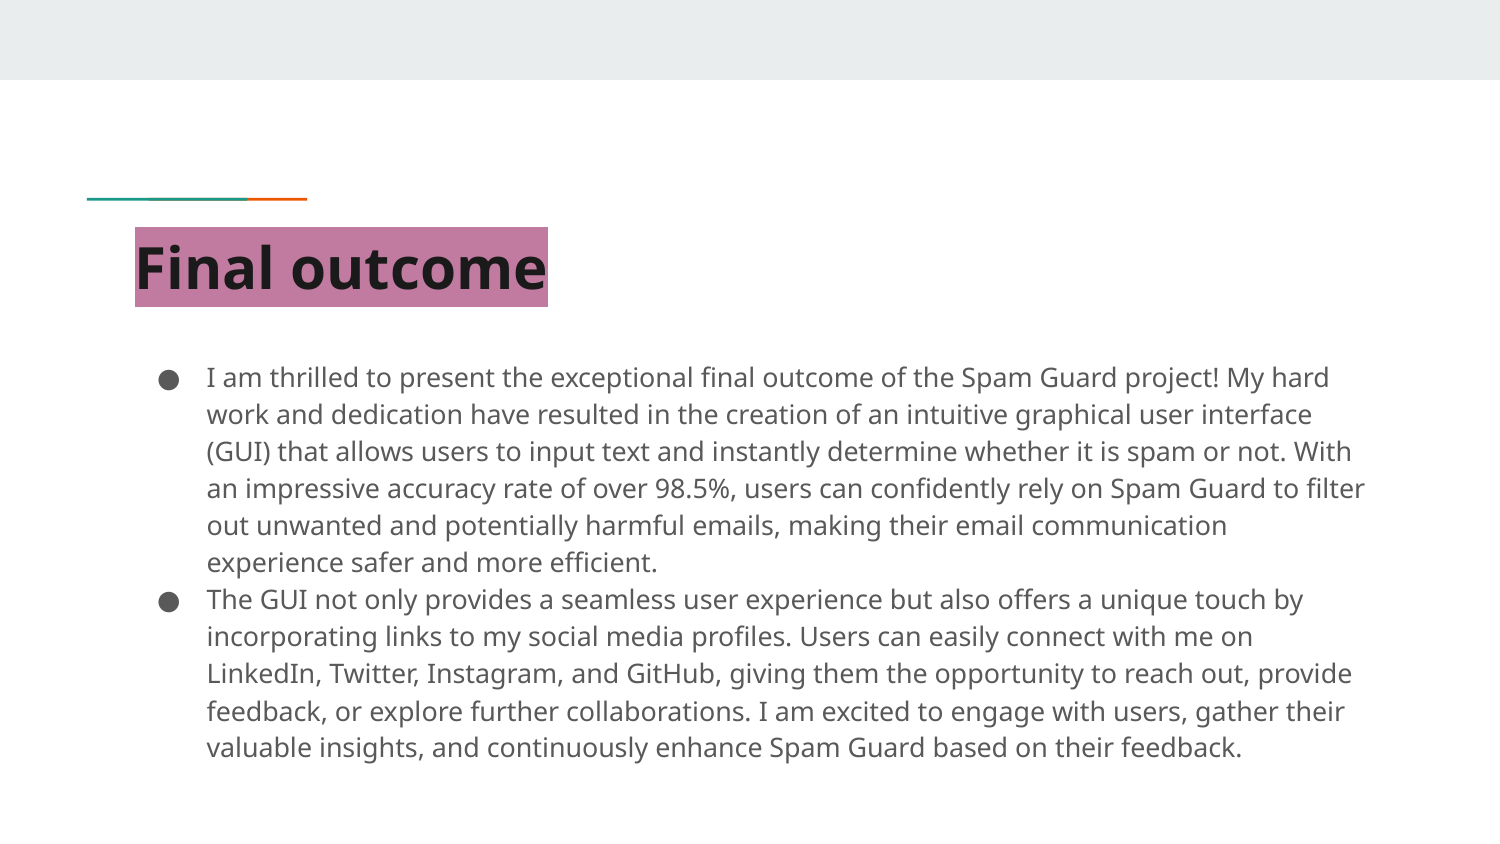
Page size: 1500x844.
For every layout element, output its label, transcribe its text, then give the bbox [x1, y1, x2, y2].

list I am thrilled to present the exceptional final outcome of the Spam Guard project! My hard work and dedication have resulted in the creation of an intuitive graphical user interface (GUI) that allows users to input text and instantly determine whether it is spam or not. With an impressive accuracy rate of over 98.5%, users can confidently rely on Spam Guard to filter out unwanted and potentially harmful emails, making their email communication experience safer and more efficient. The GUI not only provides a seamless user experience but also offers a unique touch by incorporating links to my social media profiles. Users can easily connect with me on LinkedIn, Twitter, Instagram, and GitHub, giving them the opportunity to reach out, provide feedback, or explore further collaborations. I am excited to engage with users, gather their valuable insights, and continuously enhance Spam Guard based on their feedback. [119, 341, 1381, 804]
title Final outcome [119, 216, 1381, 305]
